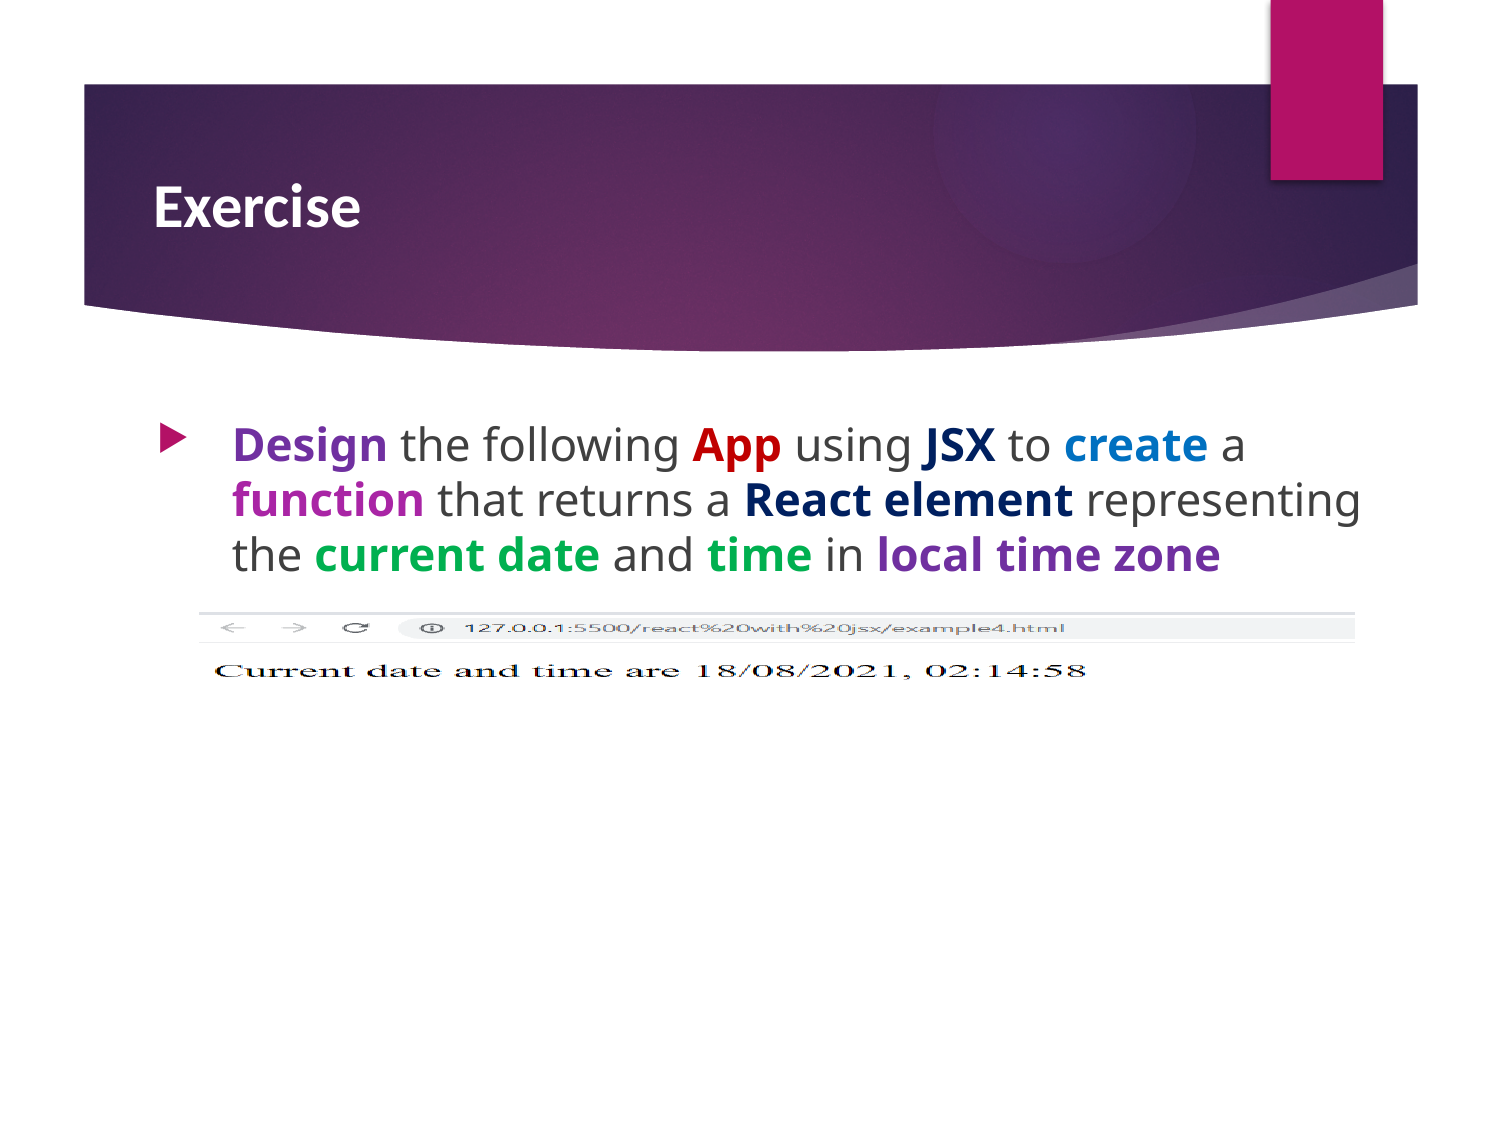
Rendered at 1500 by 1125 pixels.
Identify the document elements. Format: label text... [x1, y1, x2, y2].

list Design the following App using JSX to create a function that returns a React element representing the current date and time in local time zone [141, 408, 1413, 988]
picture [199, 612, 1355, 1080]
text_box Exercise [0, 75, 785, 250]
title [46, 23, 1447, 186]
